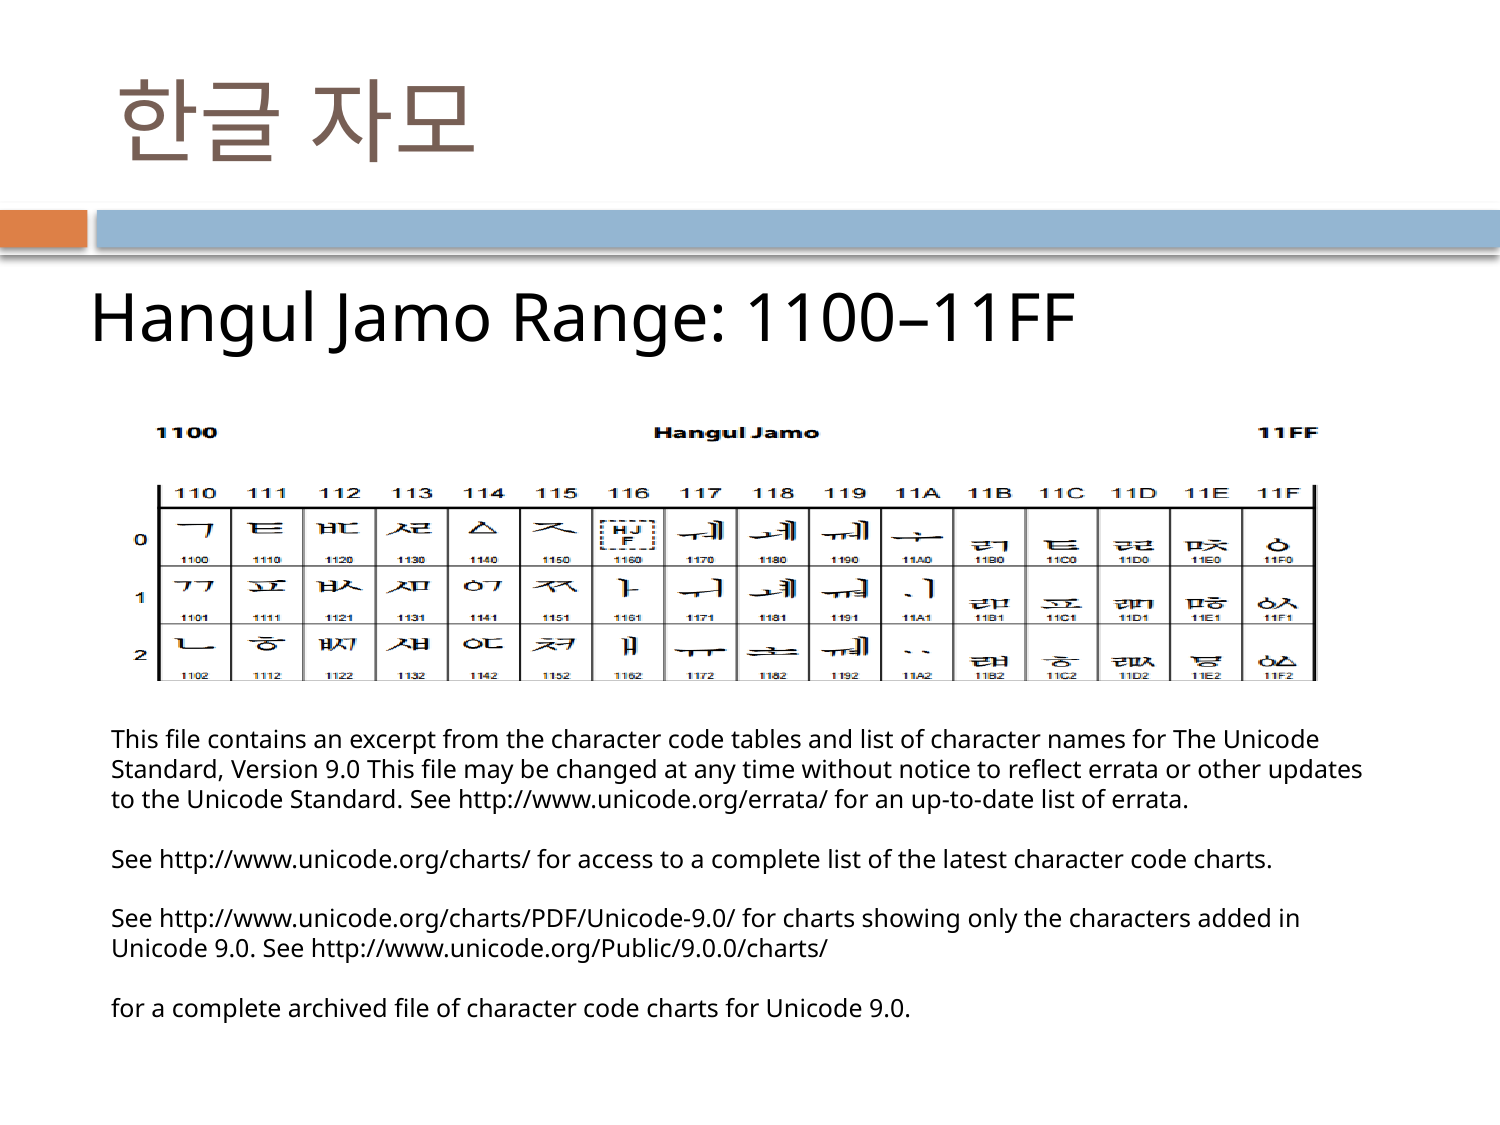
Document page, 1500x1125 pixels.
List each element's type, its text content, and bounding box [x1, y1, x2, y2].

title 한글 자모 [100, 37, 1438, 200]
text_box This file contains an excerpt from the character code tables and list of character names for The Unicode Standard, Version 9.0 This file may be changed at any time without notice to reflect errata or other updates to the Unicode Standard. See http://www.unicode.org/errata/ for an up-to-date list of errata. See http://www.unicode.org/charts/ for access to a complete list of the latest character code charts. See http://www.unicode.org/charts/PDF/Unicode-9.0/ for charts showing only the characters added in Unicode 9.0. See http://www.unicode.org/Public/9.0.0/charts/ for a complete archived file of character code charts for Unicode 9.0. [96, 715, 1384, 1031]
picture [106, 420, 1374, 681]
list Hangul Jamo Range: 1100–11FF [75, 267, 1425, 492]
